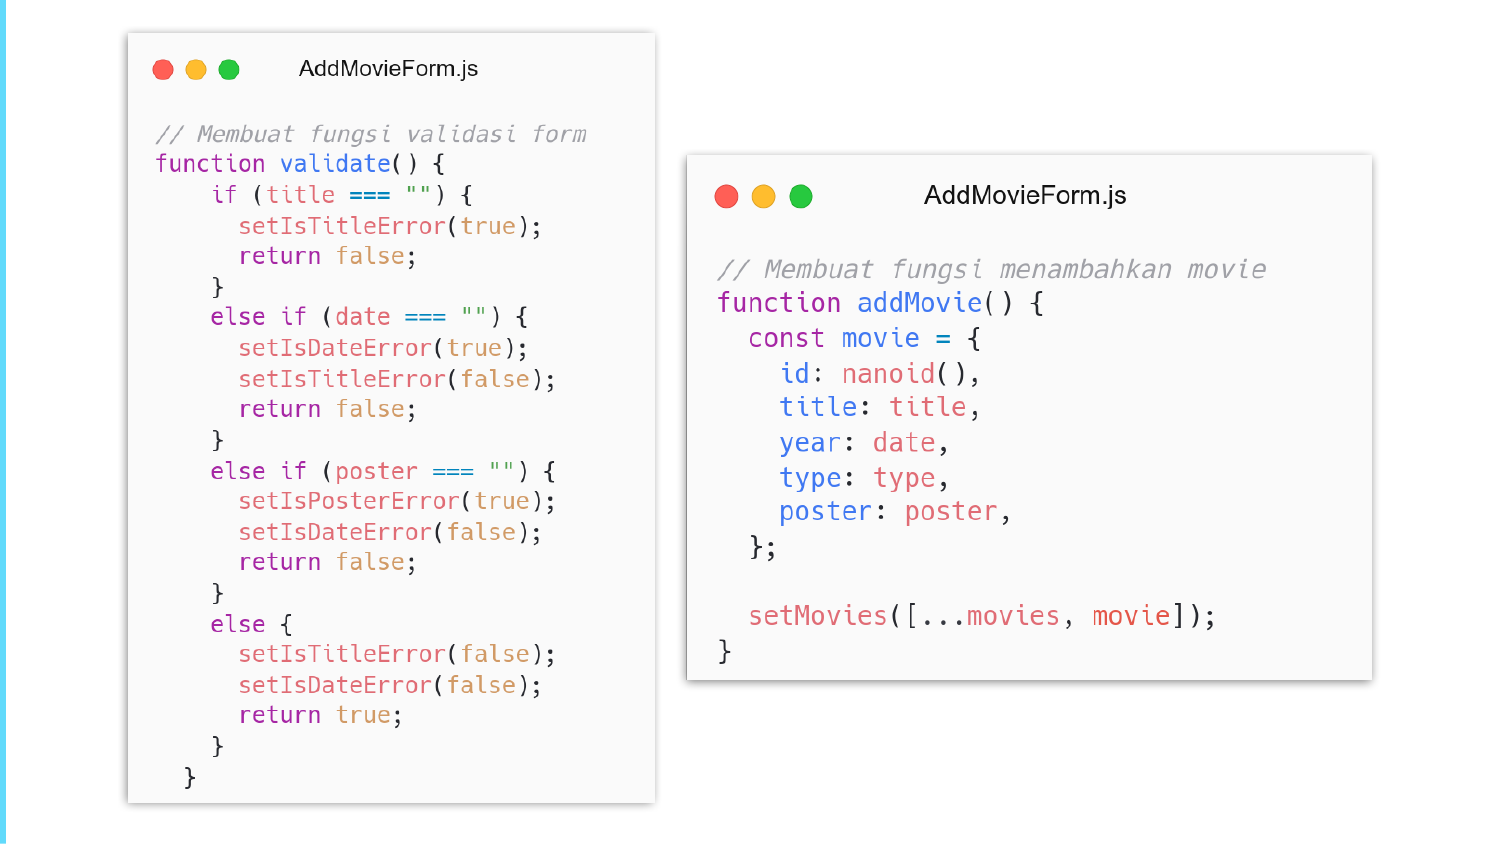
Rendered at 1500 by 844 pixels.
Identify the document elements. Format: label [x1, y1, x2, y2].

text_box [0, 0, 6, 844]
picture [685, 155, 1373, 681]
picture [127, 32, 655, 803]
